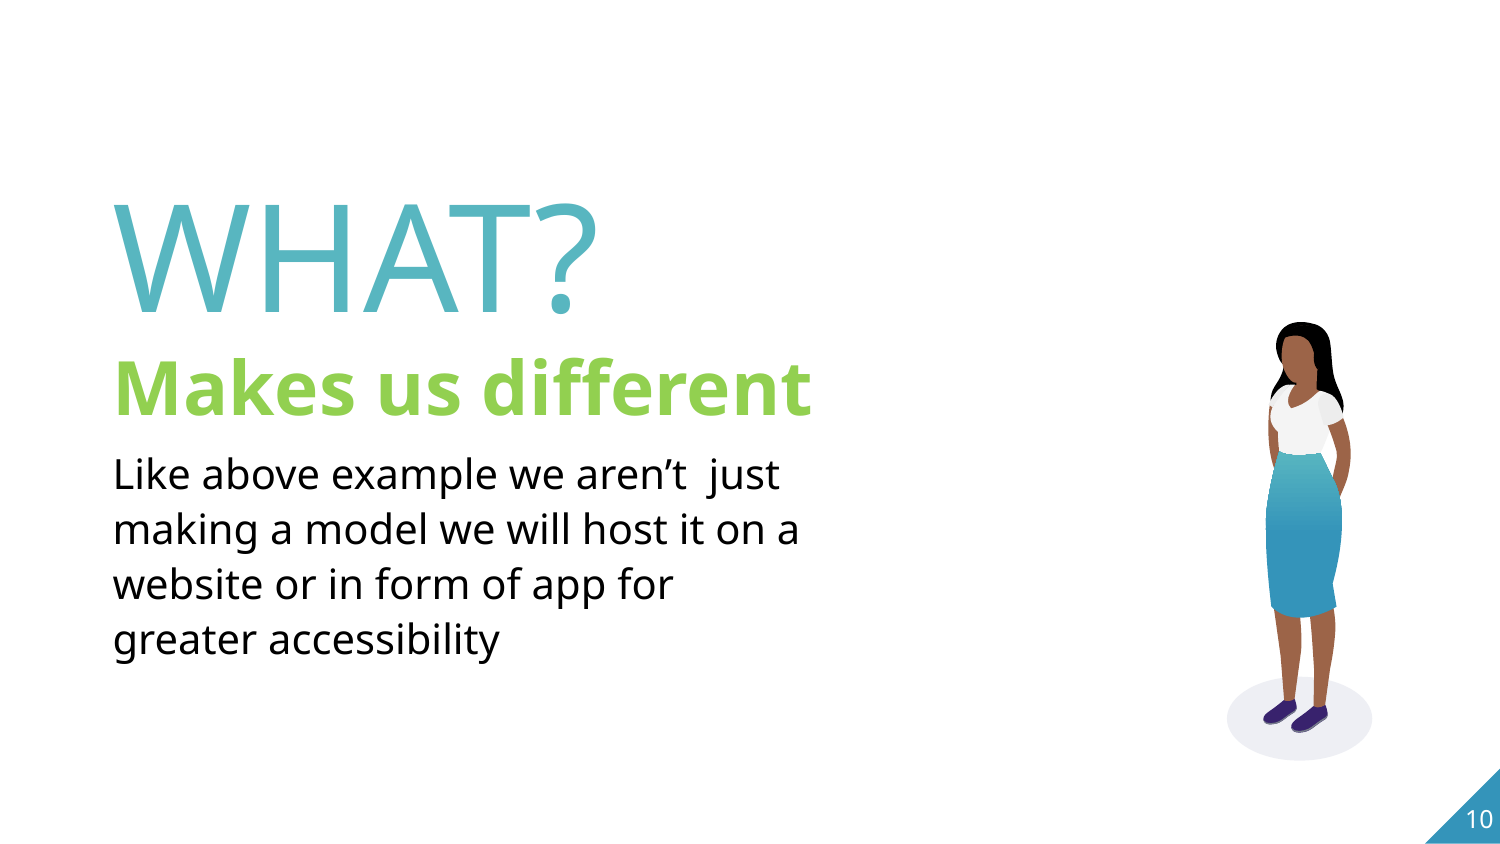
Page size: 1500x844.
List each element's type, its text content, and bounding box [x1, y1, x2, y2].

title WHAT? [112, 197, 826, 331]
subtitle Makes us different Like above example we aren’t just making a model we will host it on a website or in form of app for greater accessibility [112, 331, 826, 647]
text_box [1226, 321, 1373, 761]
slide_number 10 [1418, 760, 1494, 838]
